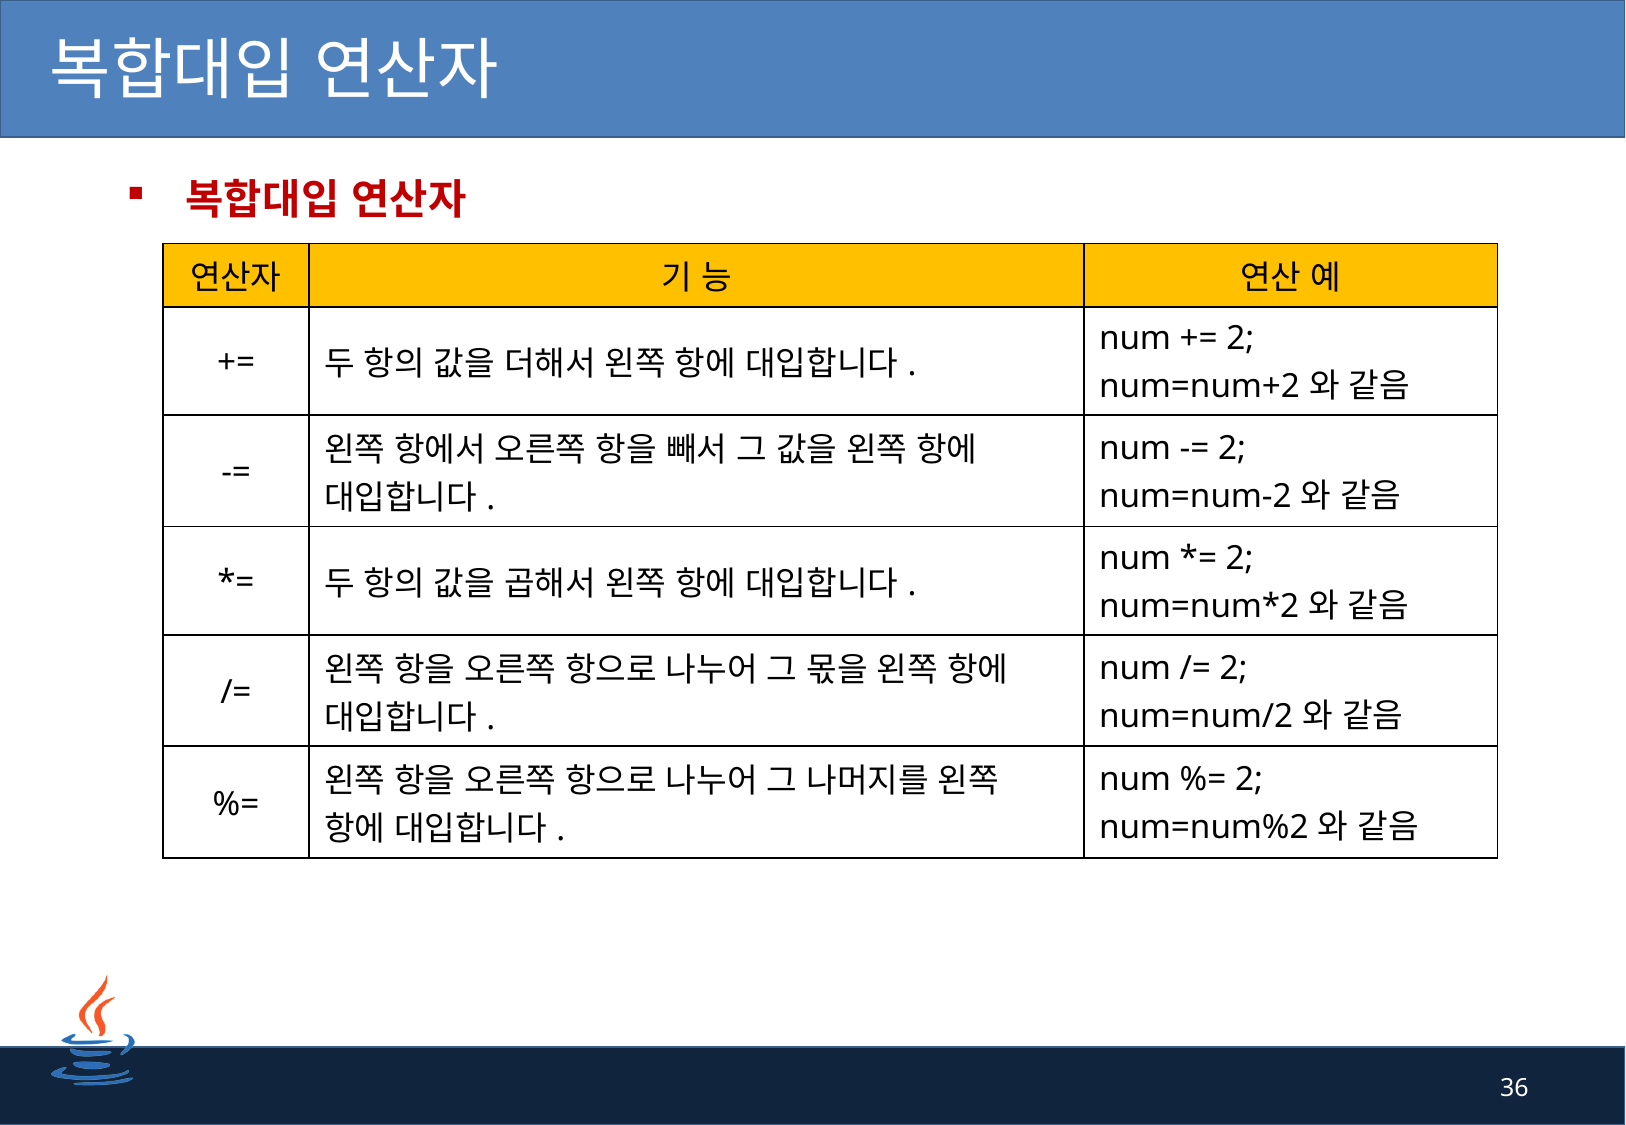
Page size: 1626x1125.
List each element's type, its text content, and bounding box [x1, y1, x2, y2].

slide_number 36 [1452, 1058, 1544, 1119]
table_cell %= [164, 747, 308, 857]
table_header 연산 예 [1085, 244, 1497, 306]
table_cell 왼쪽 항을 오른쪽 항으로 나누어 그 나머지를 왼쪽 항에 대입합니다. [310, 747, 1083, 857]
table_cell 두 항의 값을 더해서 왼쪽 항에 대입합니다. [310, 308, 1083, 414]
table_cell 왼쪽 항에서 오른쪽 항을 빼서 그 값을 왼쪽 항에 대입합니다. [310, 416, 1083, 526]
table_cell /= [164, 636, 308, 745]
table_cell num -= 2; num=num-2와 같음 [1085, 416, 1497, 526]
table_cell num += 2; num=num+2와 같음 [1085, 308, 1497, 414]
text_box 복합대입 연산자 [111, 171, 1356, 232]
table_cell num *= 2; num=num*2와 같음 [1085, 527, 1497, 634]
table_cell 두 항의 값을 곱해서 왼쪽 항에 대입합니다. [310, 527, 1083, 634]
table_cell += [164, 308, 308, 414]
table_cell 왼쪽 항을 오른쪽 항으로 나누어 그 몫을 왼쪽 항에 대입합니다. [310, 636, 1083, 745]
picture [38, 973, 151, 1086]
title 복합대입 연산자 [0, 0, 1018, 138]
table_cell *= [164, 527, 308, 634]
table_cell num %= 2; num=num%2와 같음 [1085, 747, 1497, 857]
table_header 연산자 [164, 244, 308, 306]
table_header 기 능 [310, 244, 1083, 306]
table_cell num /= 2; num=num/2와 같음 [1085, 636, 1497, 745]
table_cell -= [164, 416, 308, 526]
